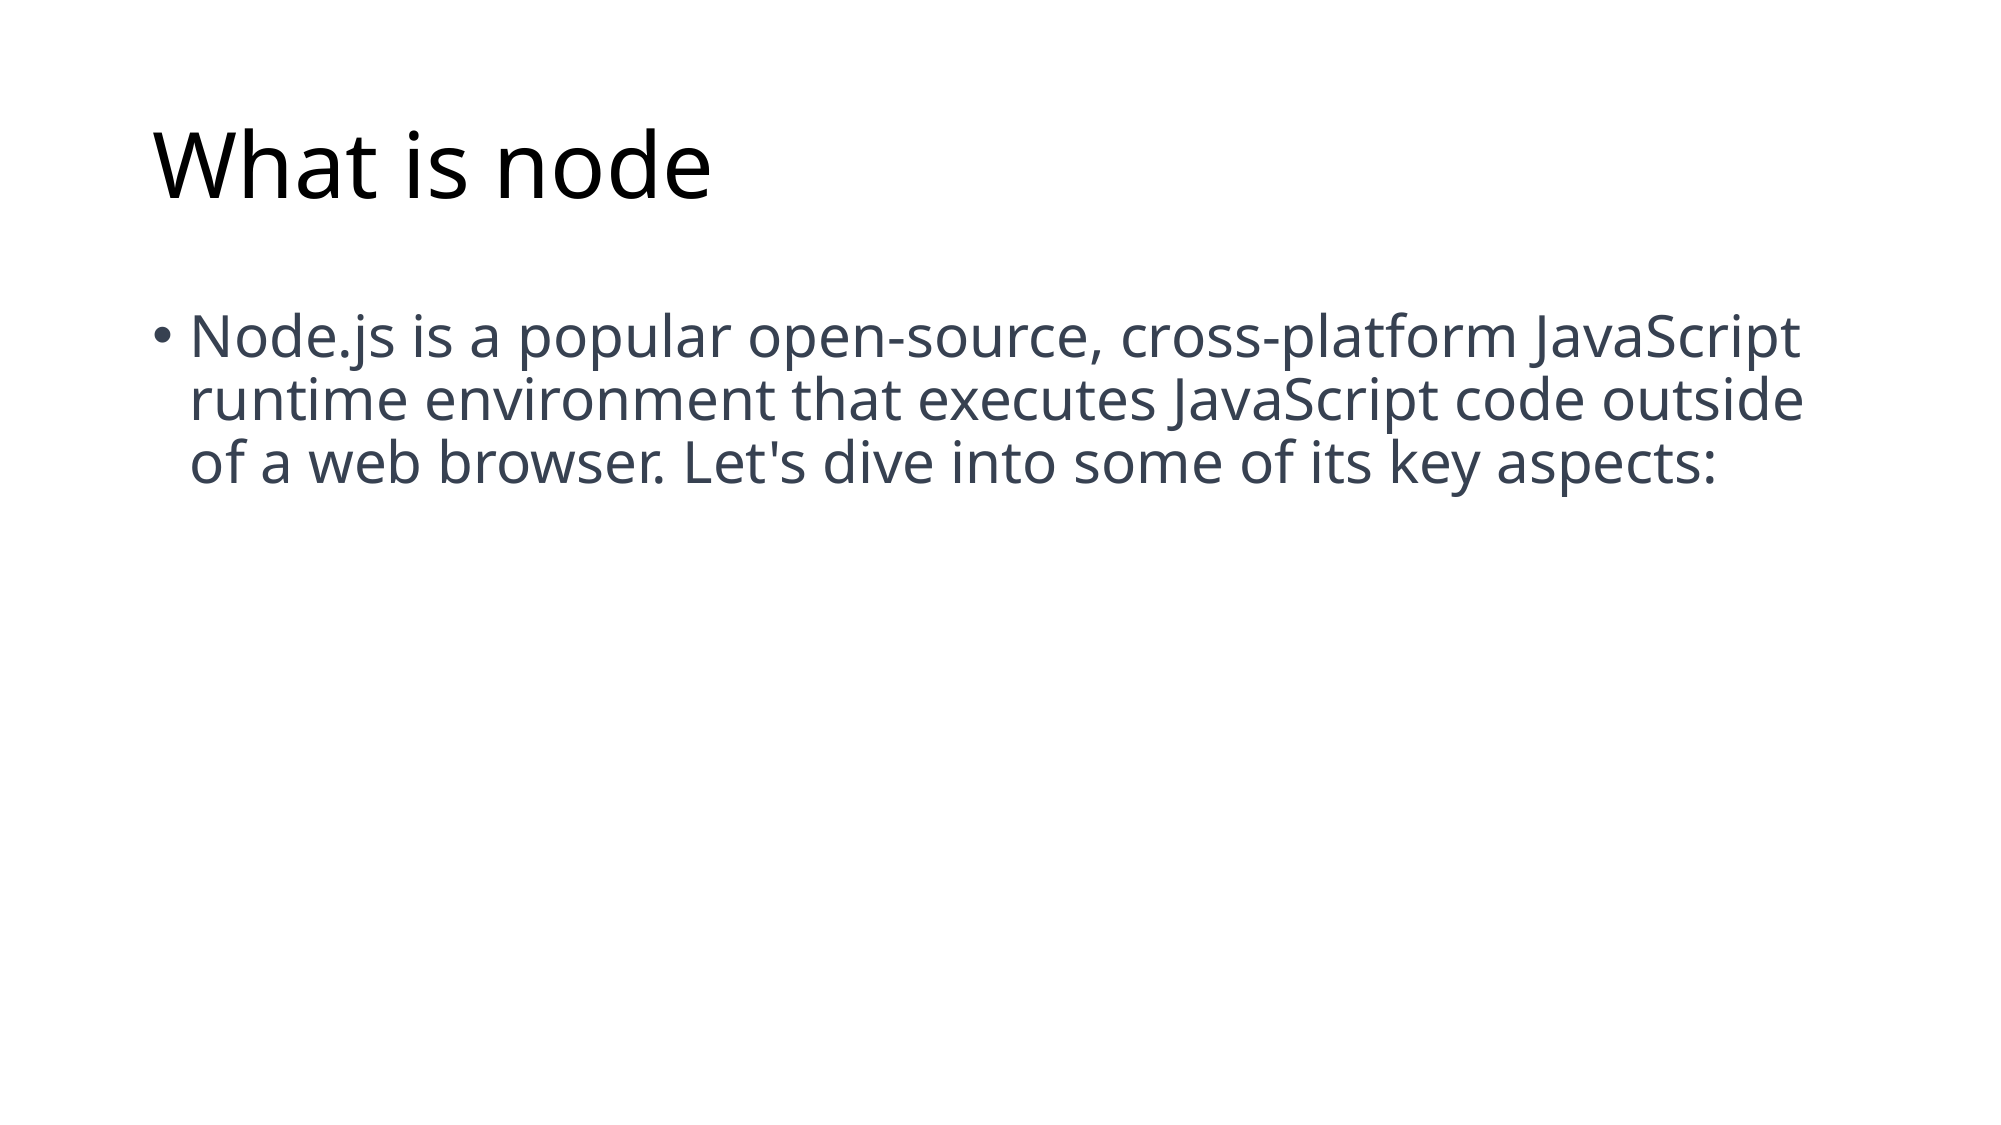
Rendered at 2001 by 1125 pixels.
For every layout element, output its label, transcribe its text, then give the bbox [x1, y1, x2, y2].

list Node.js is a popular open-source, cross-platform JavaScript runtime environment that executes JavaScript code outside of a web browser. Let's dive into some of its key aspects: [137, 299, 1863, 1014]
title What is node [137, 59, 1863, 278]
